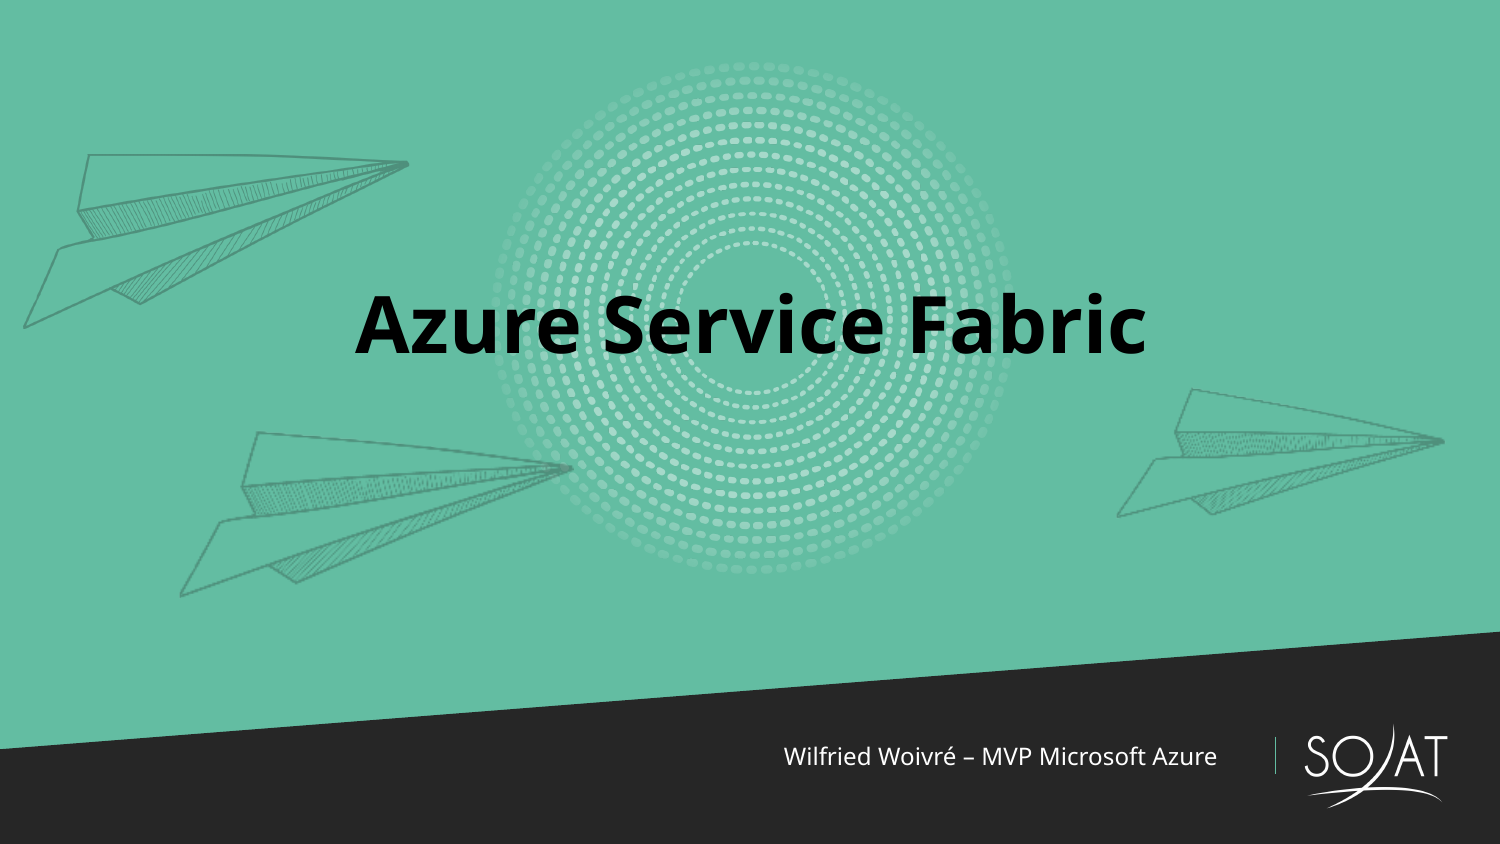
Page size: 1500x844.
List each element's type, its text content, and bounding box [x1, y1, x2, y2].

title Azure Service Fabric [67, 204, 1438, 440]
picture [1303, 723, 1449, 809]
